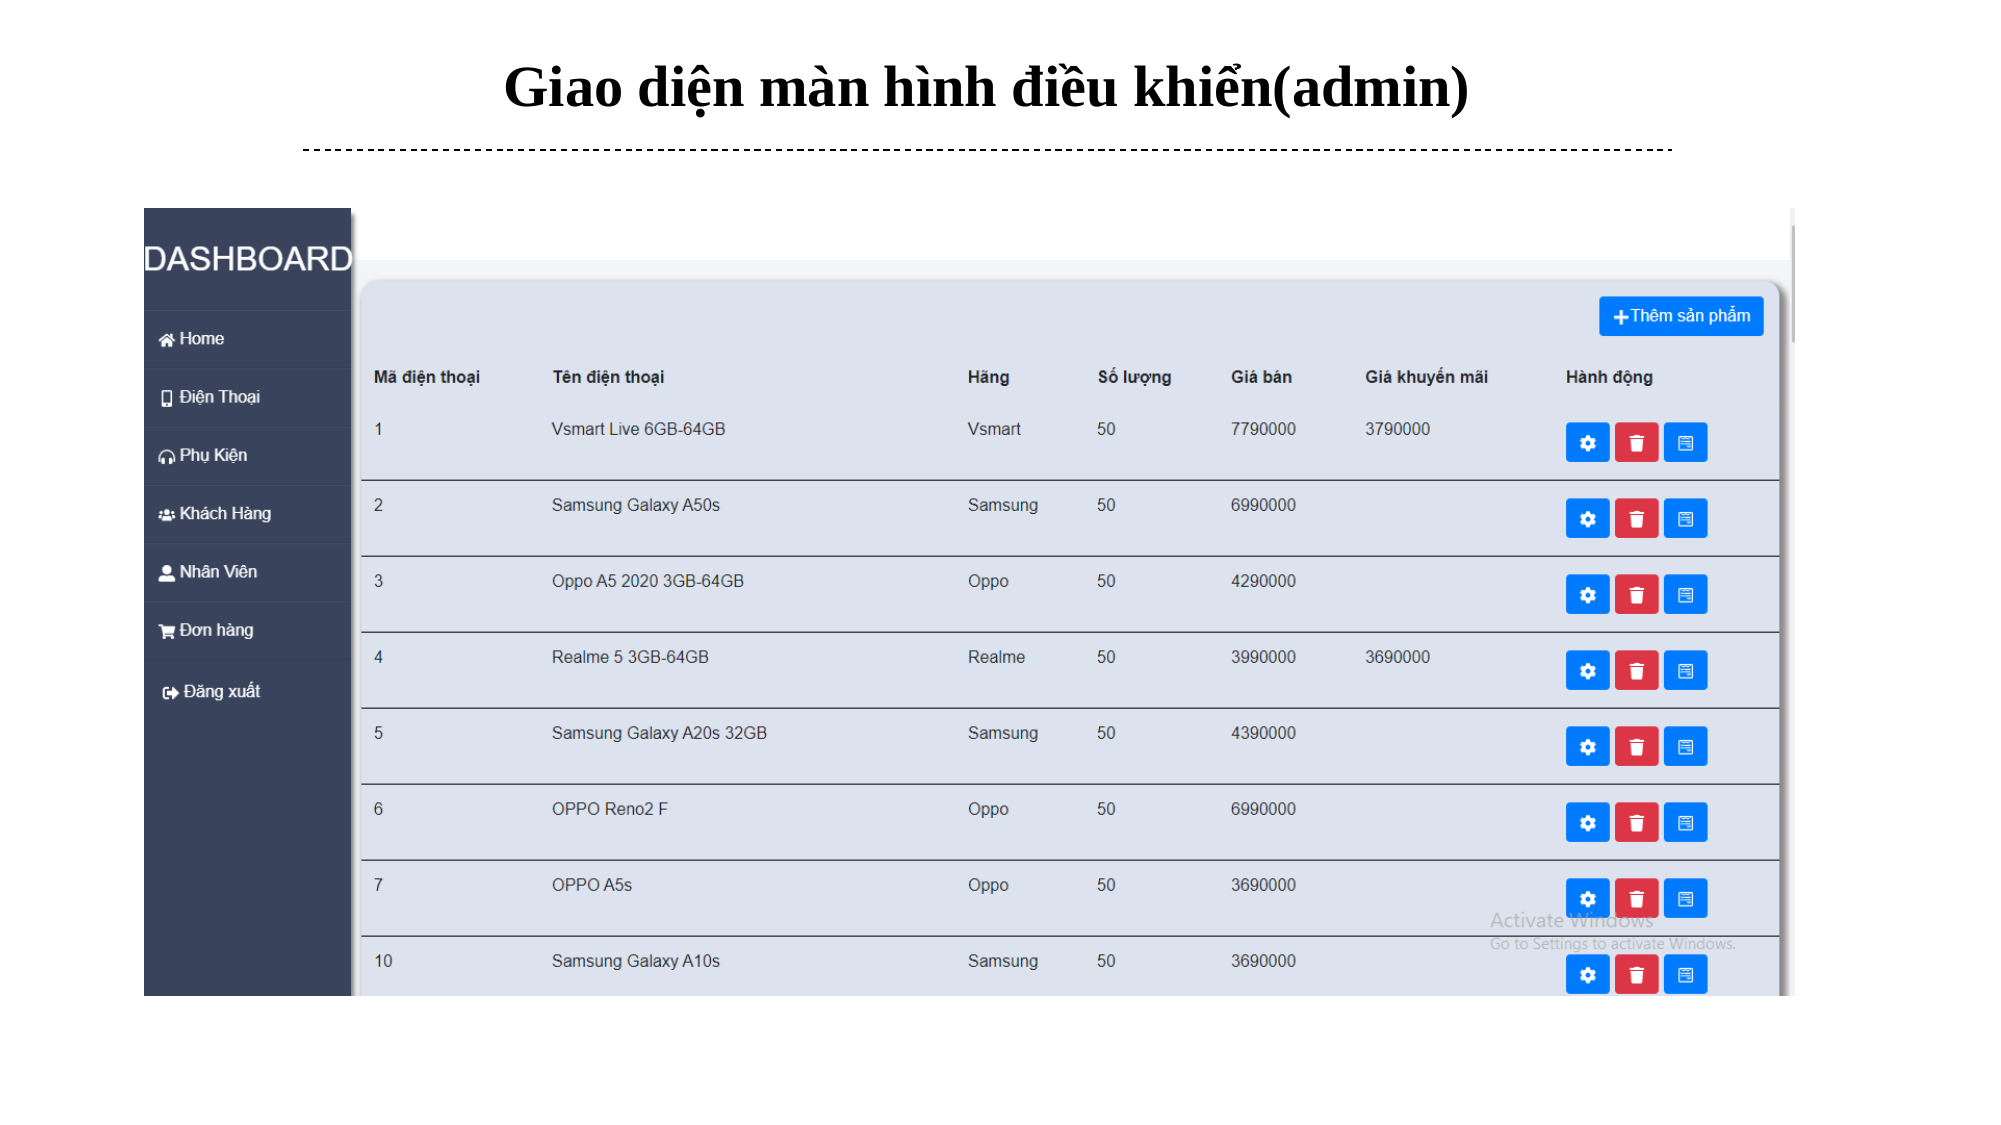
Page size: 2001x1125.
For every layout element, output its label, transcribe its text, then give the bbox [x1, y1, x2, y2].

picture [144, 208, 1795, 996]
text_box Giao diện màn hình điều khiển(admin) [257, 40, 1718, 126]
